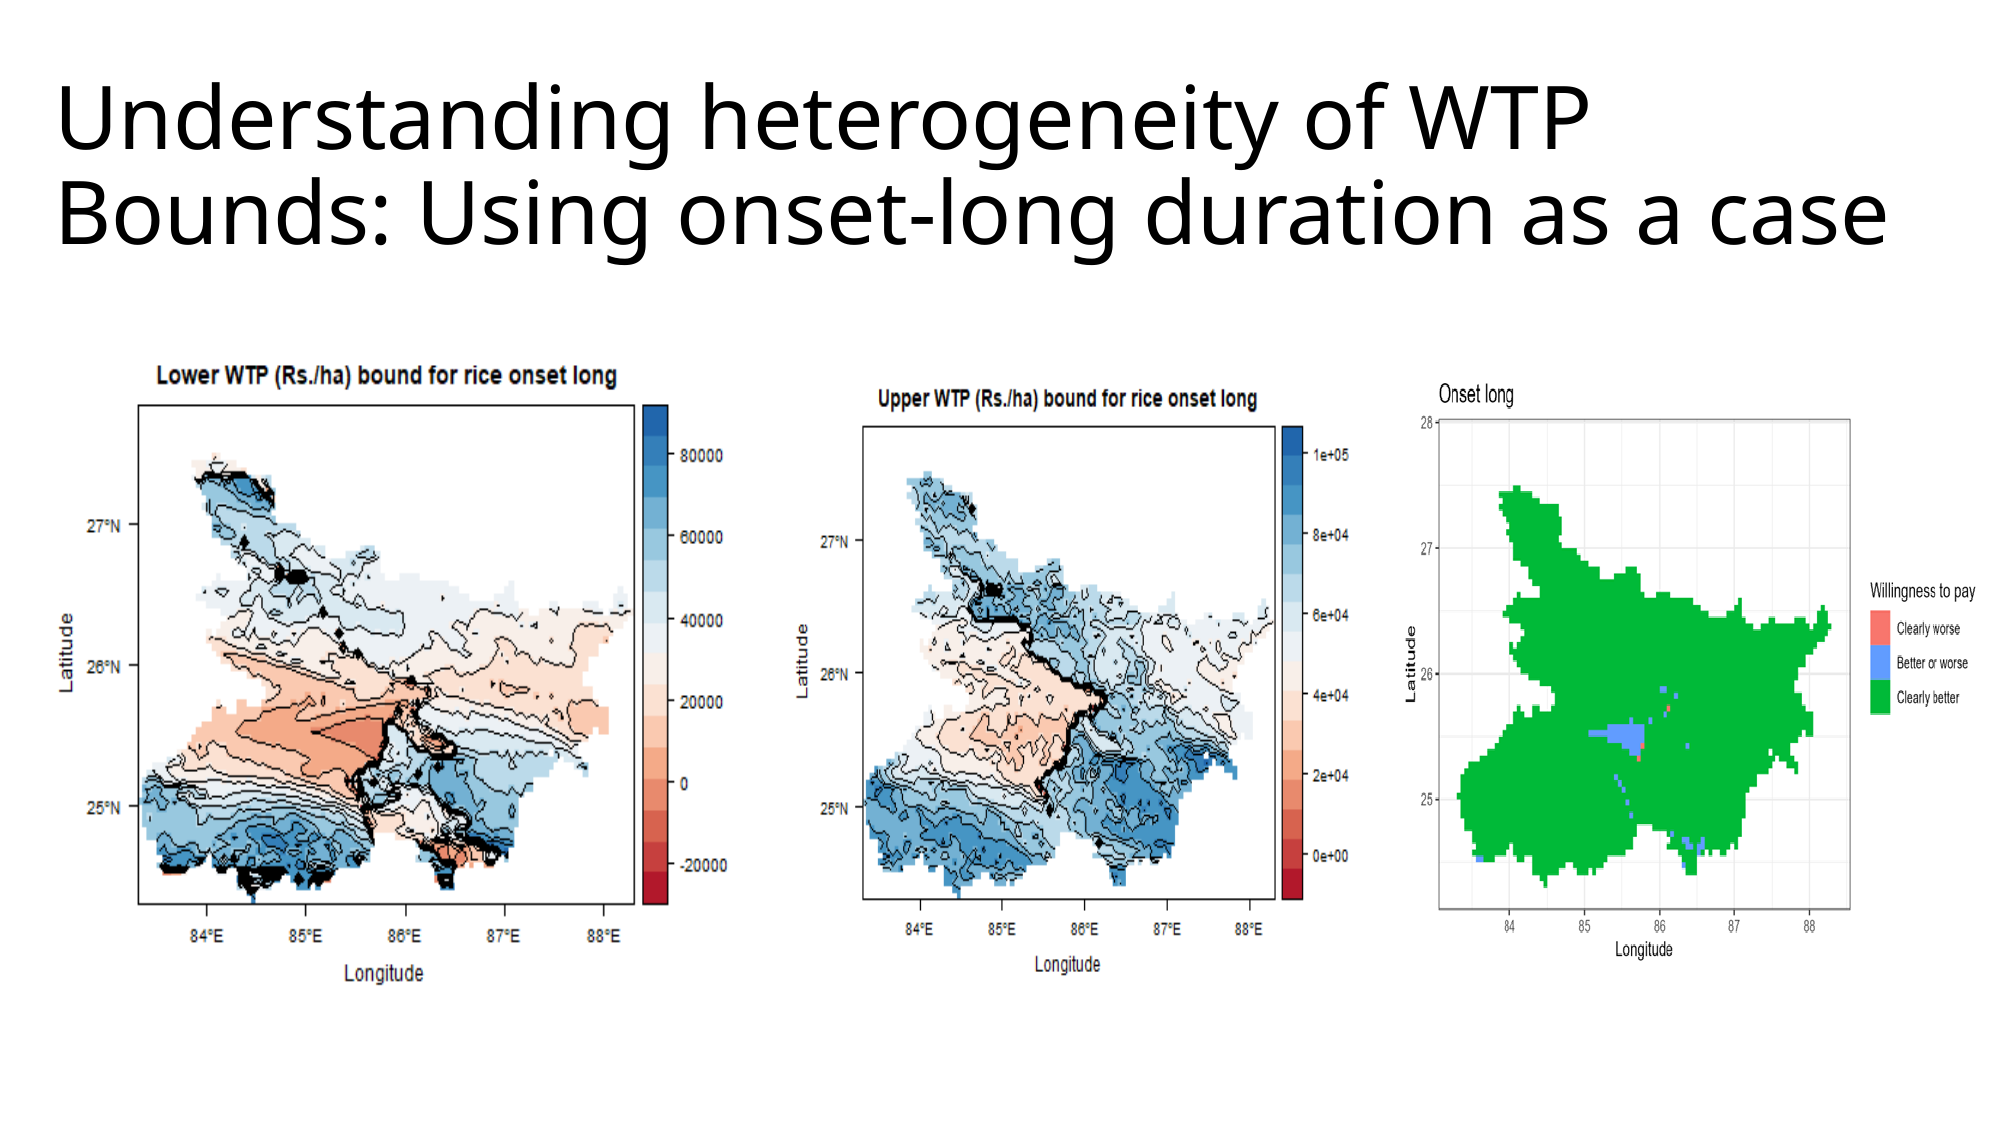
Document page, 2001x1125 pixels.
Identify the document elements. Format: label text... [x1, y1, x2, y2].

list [39, 349, 737, 995]
picture [1399, 373, 1988, 972]
title Understanding heterogeneity of WTP Bounds: Using onset-long duration as a case [39, 59, 1949, 278]
picture [781, 349, 1356, 995]
